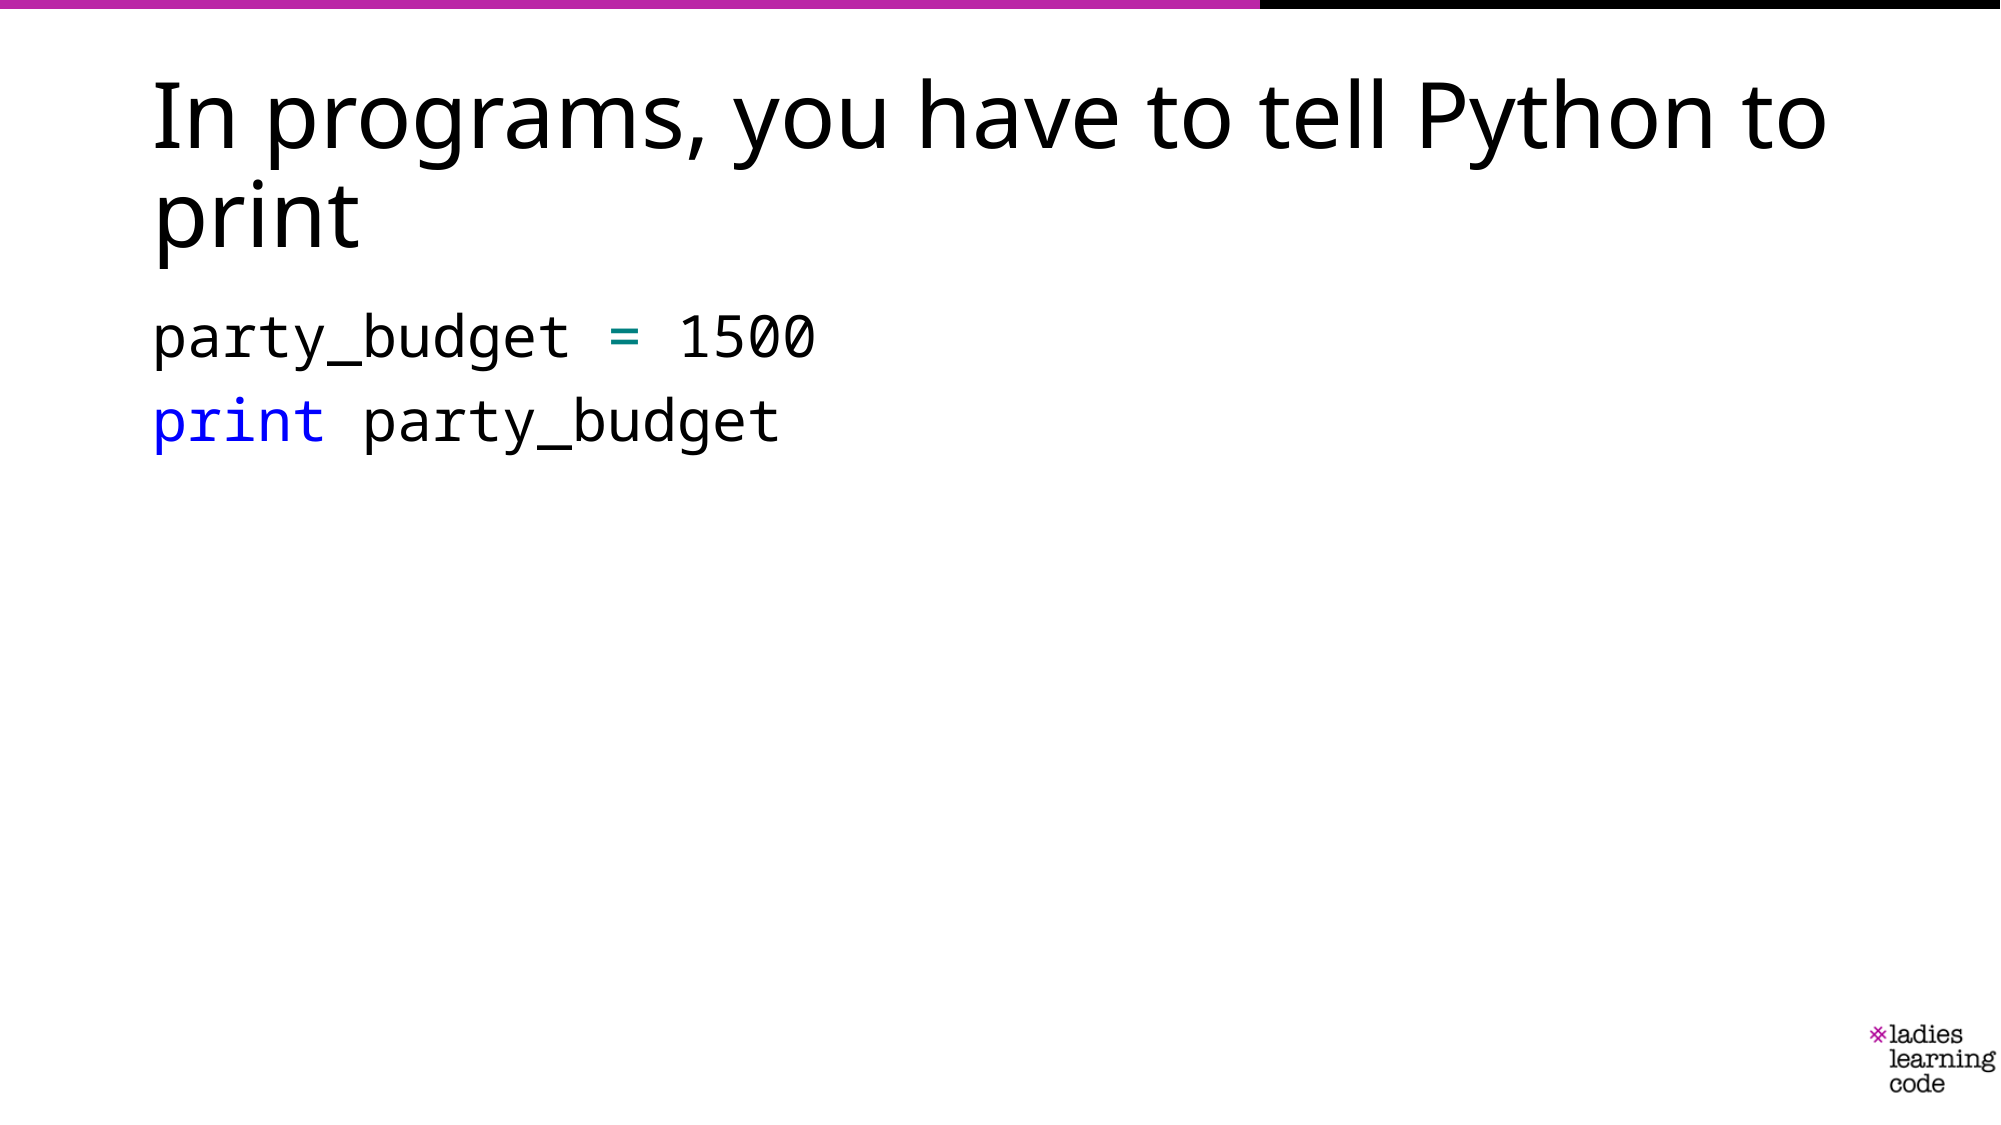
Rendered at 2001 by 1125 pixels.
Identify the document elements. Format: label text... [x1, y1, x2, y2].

picture [1865, 990, 2000, 1125]
title In programs, you have to tell Python to print [137, 59, 1863, 278]
list party_budget = 1500 print party_budget [137, 299, 1863, 1014]
